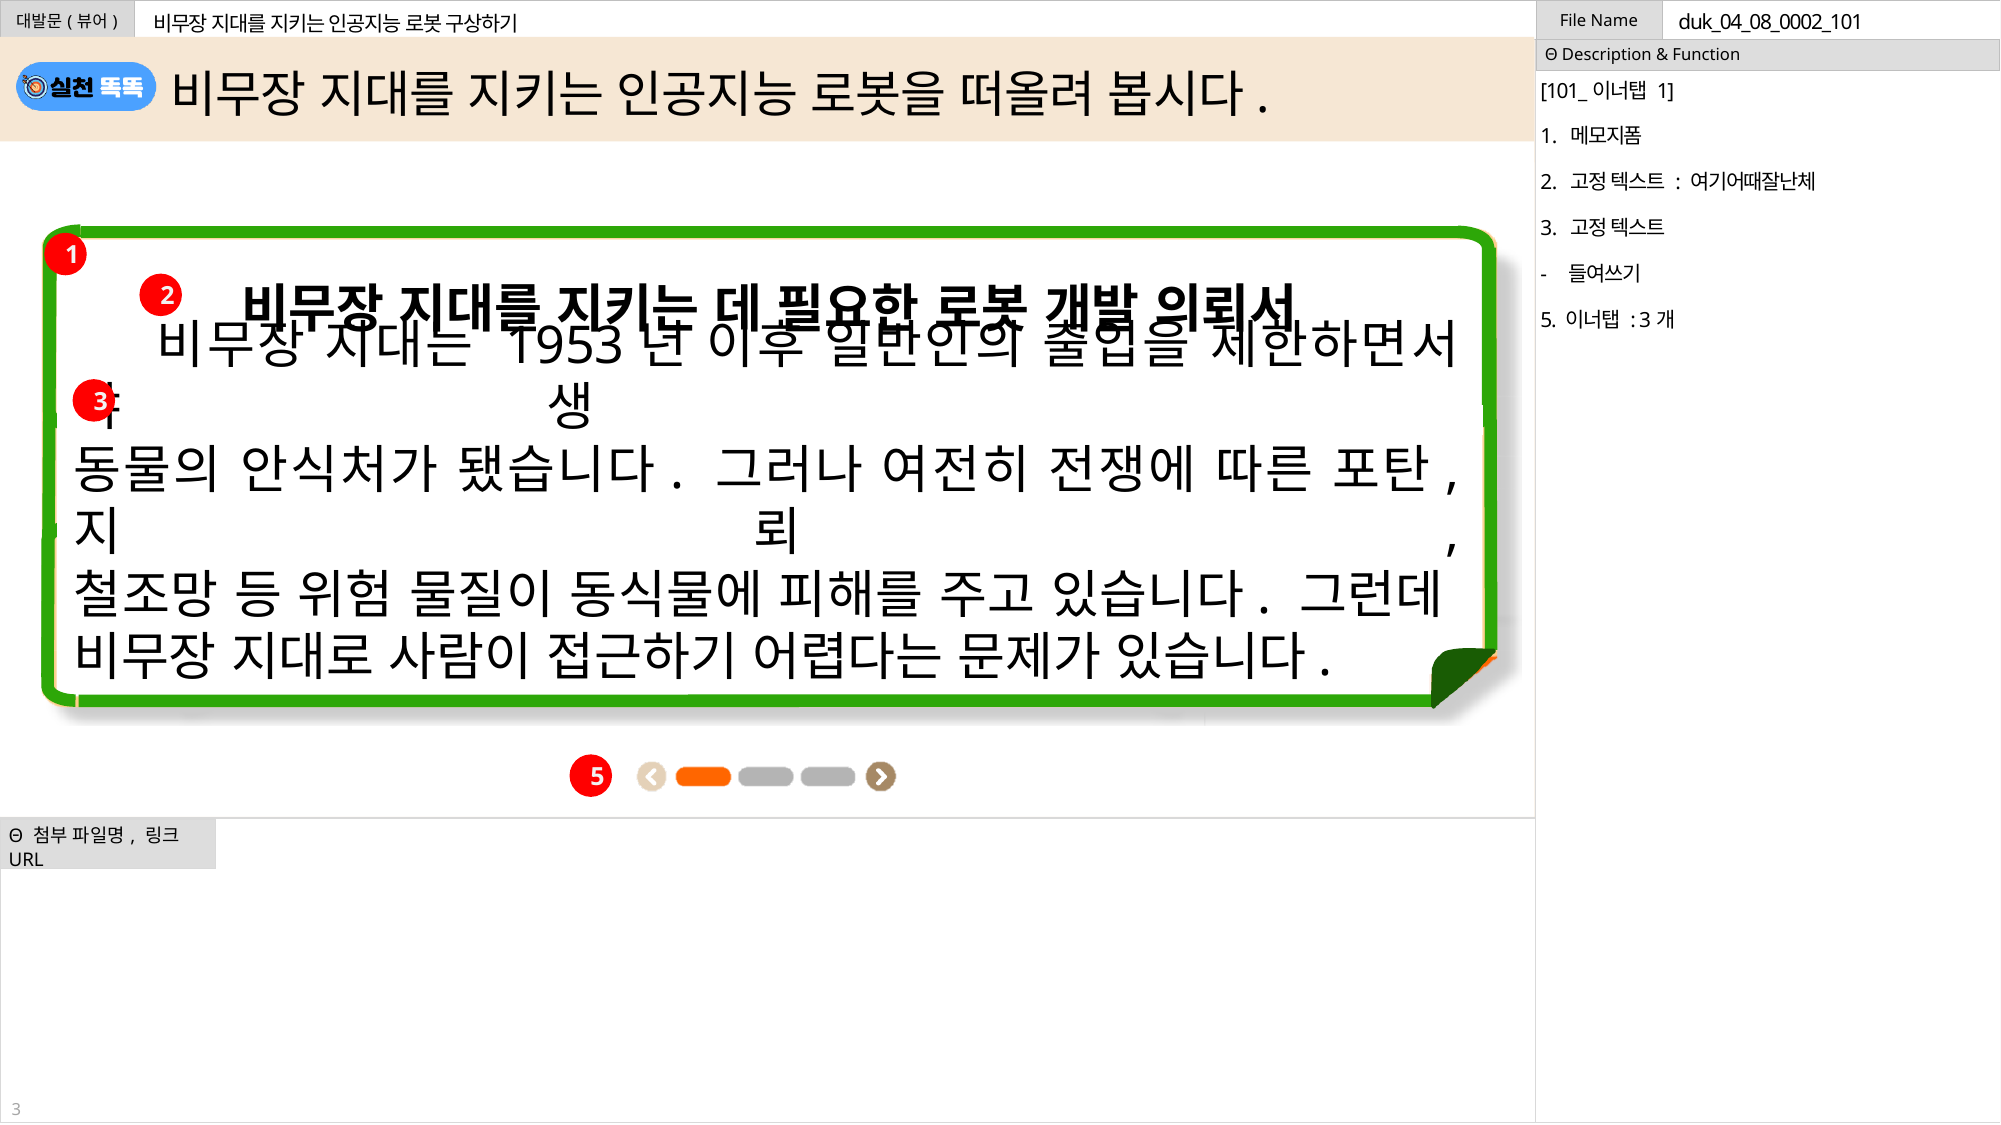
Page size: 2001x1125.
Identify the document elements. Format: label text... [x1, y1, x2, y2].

list duk_04_08_0002_101 [1660, 0, 2000, 39]
list 비무장 지대를 지키는 인공지능 로봇 구상하기 [135, 0, 1535, 38]
list [101_이너탭 1] 메모지폼 고정 텍스트 : 여기어때잘난체 고정 텍스트 들여쓰기 5. 이너탭 : 3개 [1534, 71, 2000, 669]
text_box 5 [569, 754, 613, 797]
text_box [26, 216, 1522, 726]
list 비무장 지대를 지키는 인공지능 로봇을 떠올려 봅시다. [170, 46, 1511, 127]
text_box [620, 749, 912, 802]
picture [16, 62, 157, 112]
